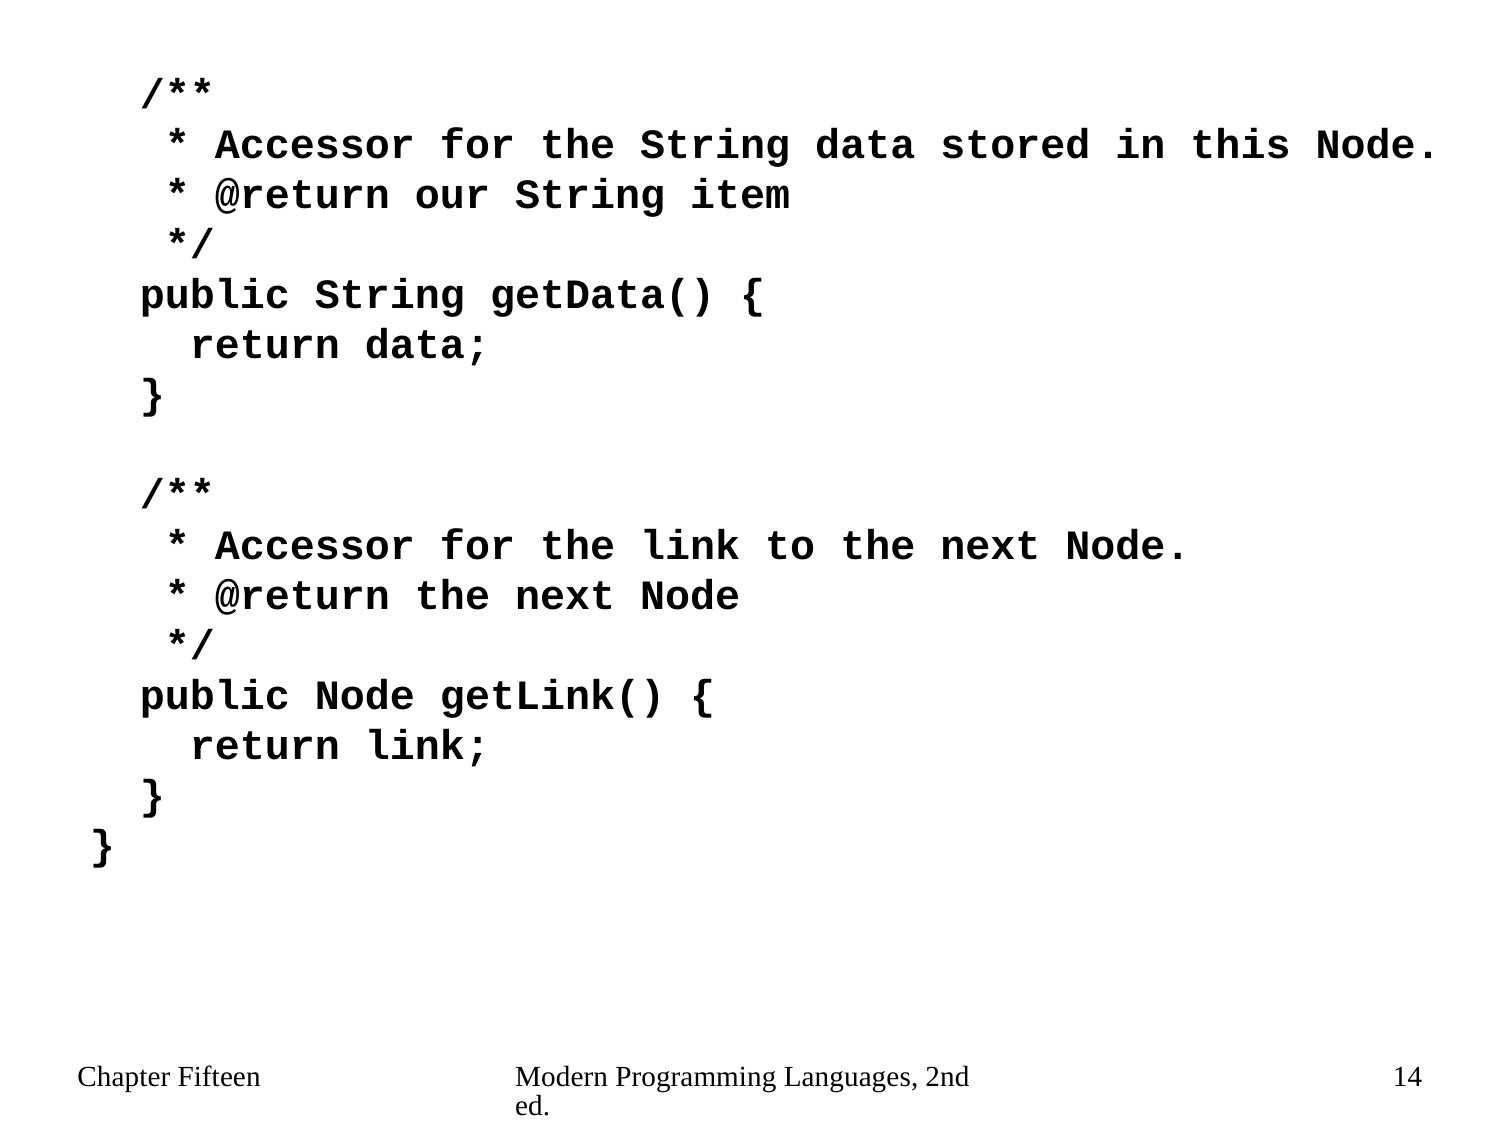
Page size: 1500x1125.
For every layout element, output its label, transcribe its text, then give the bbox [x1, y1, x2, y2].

text_box /** * Accessor for the String data stored in this Node. * @return our String item */ public String getData() { return data; } /** * Accessor for the link to the next Node. * @return the next Node */ public Node getLink() { return link; } } [75, 59, 1463, 875]
slide_number 14 [1124, 1036, 1438, 1113]
footer Modern Programming Languages, 2nd ed. [499, 1036, 1001, 1113]
slide_number Chapter Fifteen [62, 1036, 401, 1113]
